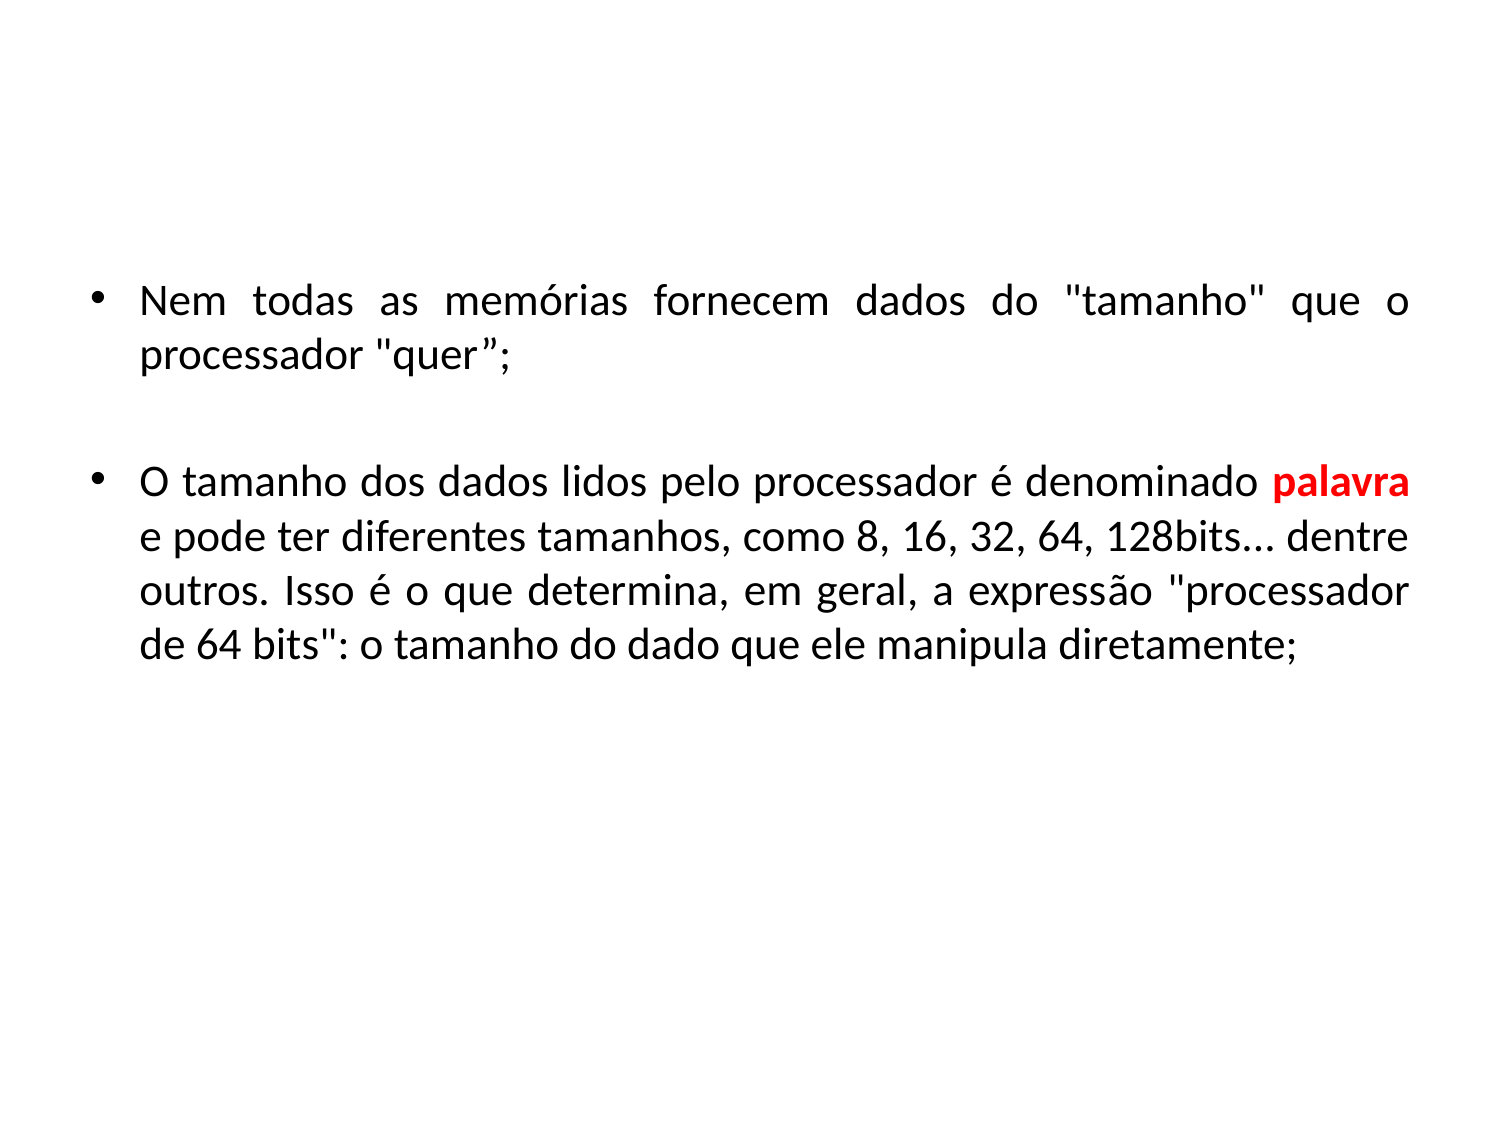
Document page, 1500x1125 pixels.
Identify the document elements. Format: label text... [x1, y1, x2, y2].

list Nem todas as memórias fornecem dados do "tamanho" que o processador "quer”; O tamanho dos dados lidos pelo processador é denominado palavra e pode ter diferentes tamanhos, como 8, 16, 32, 64, 128bits... dentre outros. Isso é o que determina, em geral, a expressão "processador de 64 bits": o tamanho do dado que ele manipula diretamente; [75, 262, 1425, 709]
